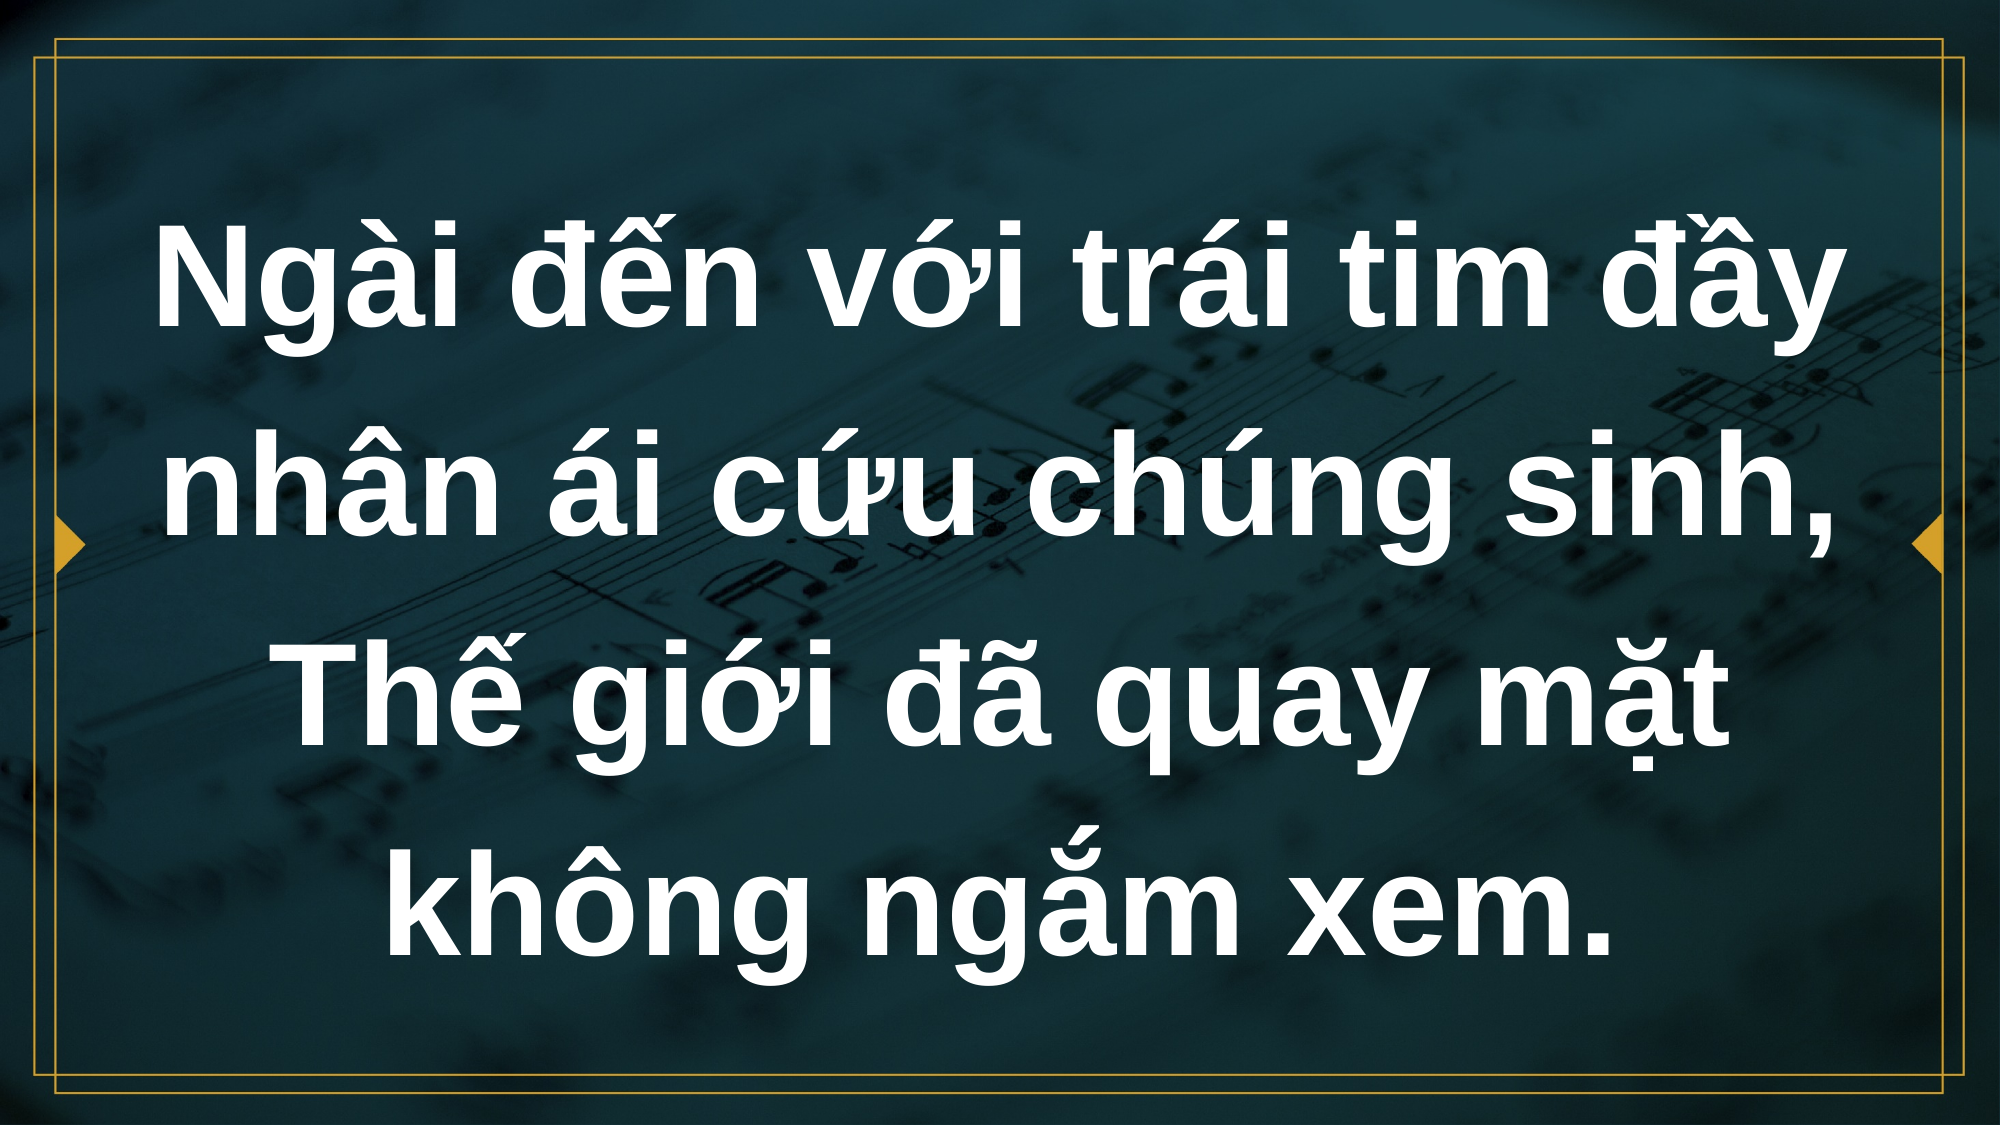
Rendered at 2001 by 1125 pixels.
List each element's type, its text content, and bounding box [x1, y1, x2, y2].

title Ngài đến với trái tim đầy nhân ái cứu chúng sinh, Thế giới đã quay mặt không ngắm xem. [55, 53, 1945, 1077]
picture [0, 0, 2000, 1125]
